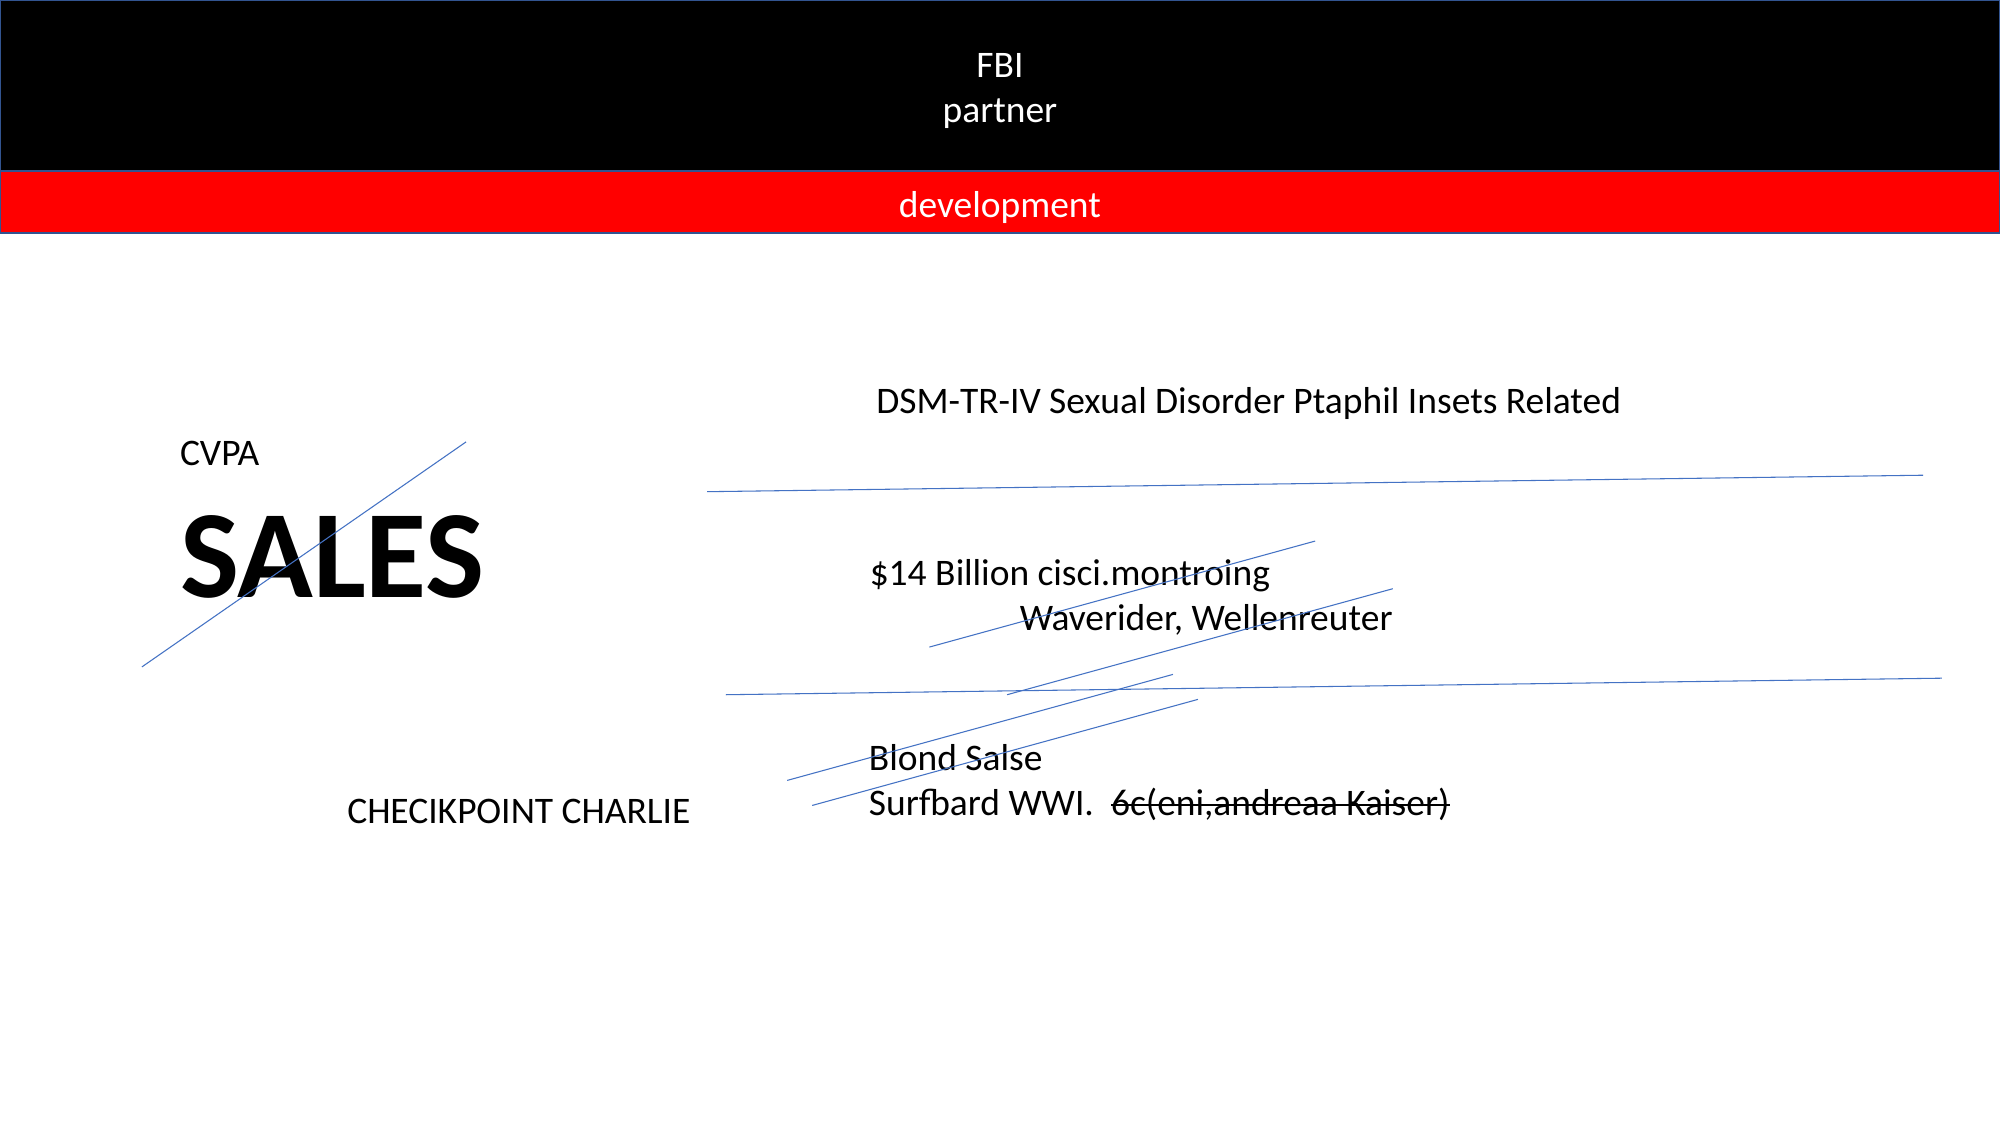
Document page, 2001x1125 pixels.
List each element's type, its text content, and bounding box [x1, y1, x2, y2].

text_box DSM-TR-IV Sexual Disorder Ptaphil Insets Related [861, 368, 1637, 429]
text_box CHECIKPOINT CHARLIE [332, 778, 889, 839]
text_box $14 Billion cisci.montroing Waverider, Wellenreuter [1316, 541, 1408, 646]
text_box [787, 674, 1173, 678]
text_box FBI partner [0, 0, 2000, 170]
text_box Blond Salse Surfbard WWI. 6c(eni,andreaa Kaiser) [889, 725, 1465, 831]
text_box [725, 678, 1942, 695]
text_box $14 Billion cisci.montroing Waverider, Wellenreuter [854, 541, 929, 646]
text_box CVPA SALES [165, 420, 500, 631]
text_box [707, 475, 1924, 492]
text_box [141, 441, 466, 667]
text_box development [0, 170, 2000, 234]
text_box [929, 541, 1316, 648]
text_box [812, 699, 1198, 806]
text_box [787, 695, 1173, 781]
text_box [1007, 588, 1393, 678]
